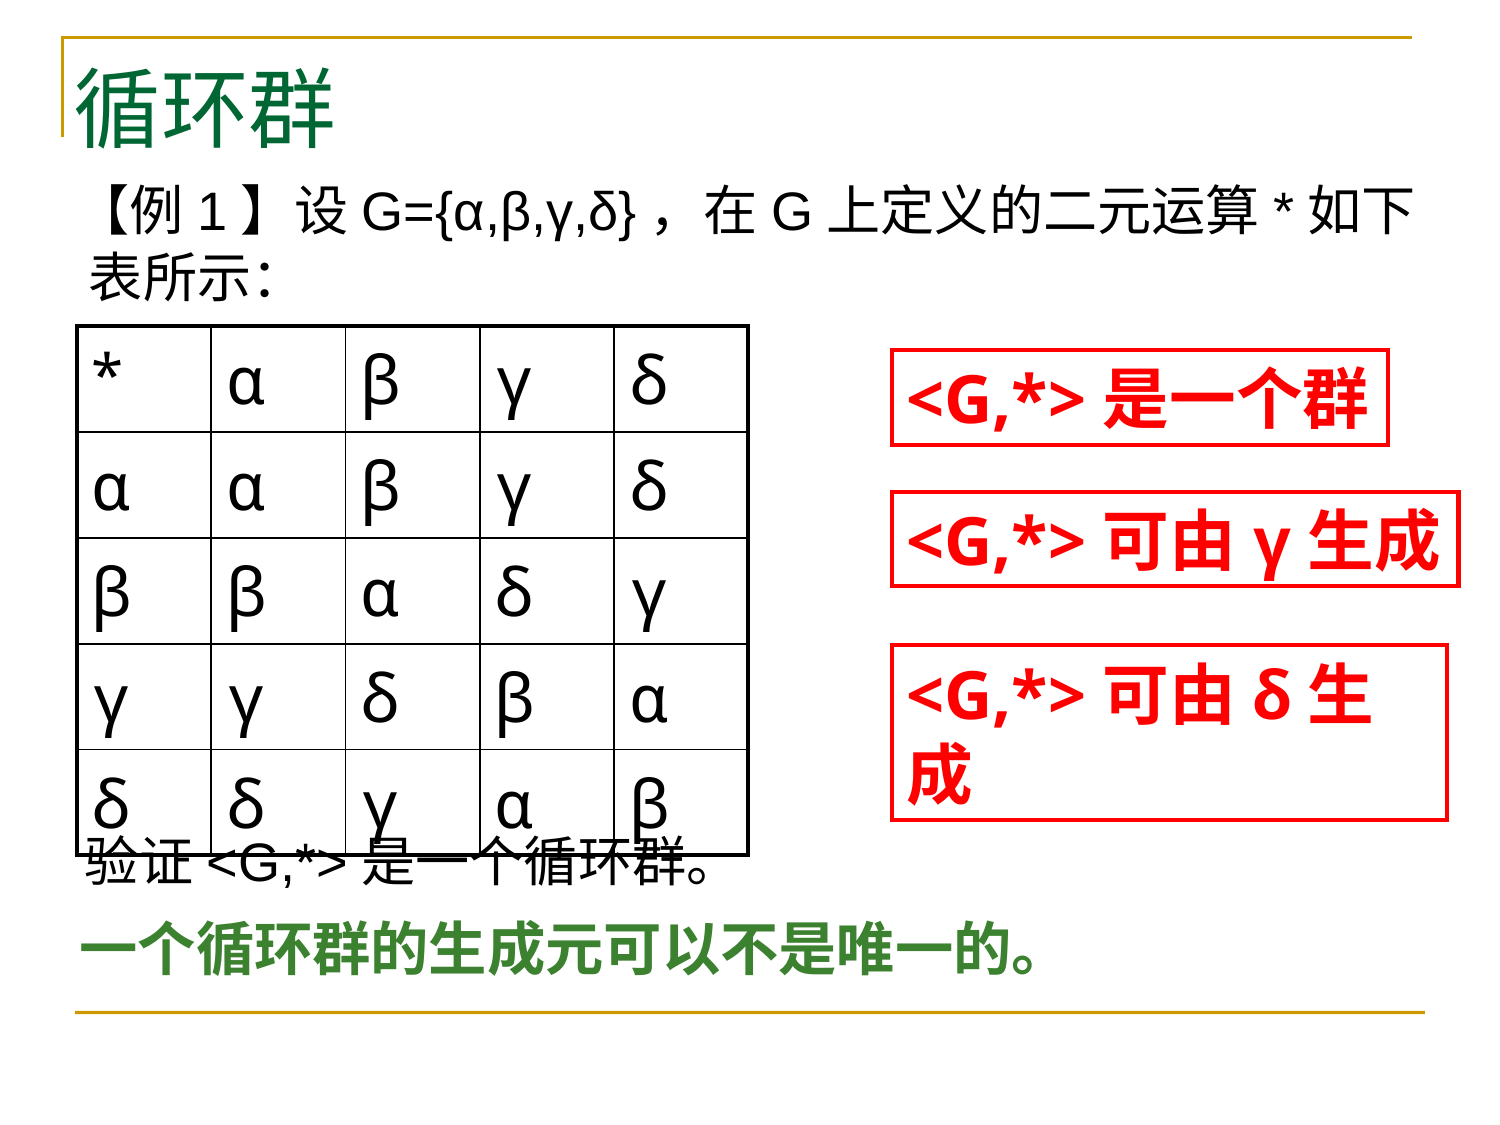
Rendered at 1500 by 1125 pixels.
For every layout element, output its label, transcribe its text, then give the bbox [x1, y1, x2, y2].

table_cell δ [79, 750, 210, 820]
text_box 验证<G,*>是一个循环群。 [70, 820, 1039, 900]
table_cell α [615, 645, 746, 749]
table_cell δ [346, 645, 479, 749]
table_cell γ [481, 433, 613, 537]
table_cell δ [212, 750, 345, 820]
table_cell γ [615, 539, 746, 643]
table_cell γ [79, 645, 210, 749]
text_box <G,*>可由γ生成 [891, 491, 1459, 587]
table_cell β [481, 645, 613, 749]
table_cell β [346, 433, 479, 537]
table_header β [346, 328, 479, 431]
text_box <G,*>是一个群 [891, 349, 1388, 445]
table_header α [212, 328, 345, 431]
table_cell α [481, 750, 613, 820]
table_cell γ [212, 645, 345, 749]
title 循环群 [58, 46, 1409, 160]
table_cell β [212, 539, 345, 643]
table_cell β [615, 750, 746, 820]
table_header γ [481, 328, 613, 431]
text_box <G,*>可由δ生成 [891, 645, 1447, 820]
text_box 一个循环群的生成元可以不是唯一的。 [64, 904, 1282, 990]
table_cell δ [481, 539, 613, 643]
table_cell β [79, 539, 210, 643]
table_cell α [79, 433, 210, 537]
table_header * [79, 328, 210, 431]
list 【例1】设G={α,β,γ,δ}，在G上定义的二元运算*如下表所示： [17, 160, 1448, 362]
table_cell α [346, 539, 479, 643]
table_cell α [212, 433, 345, 537]
table_cell δ [615, 433, 746, 537]
table_cell γ [346, 750, 479, 820]
table_header δ [615, 328, 746, 431]
